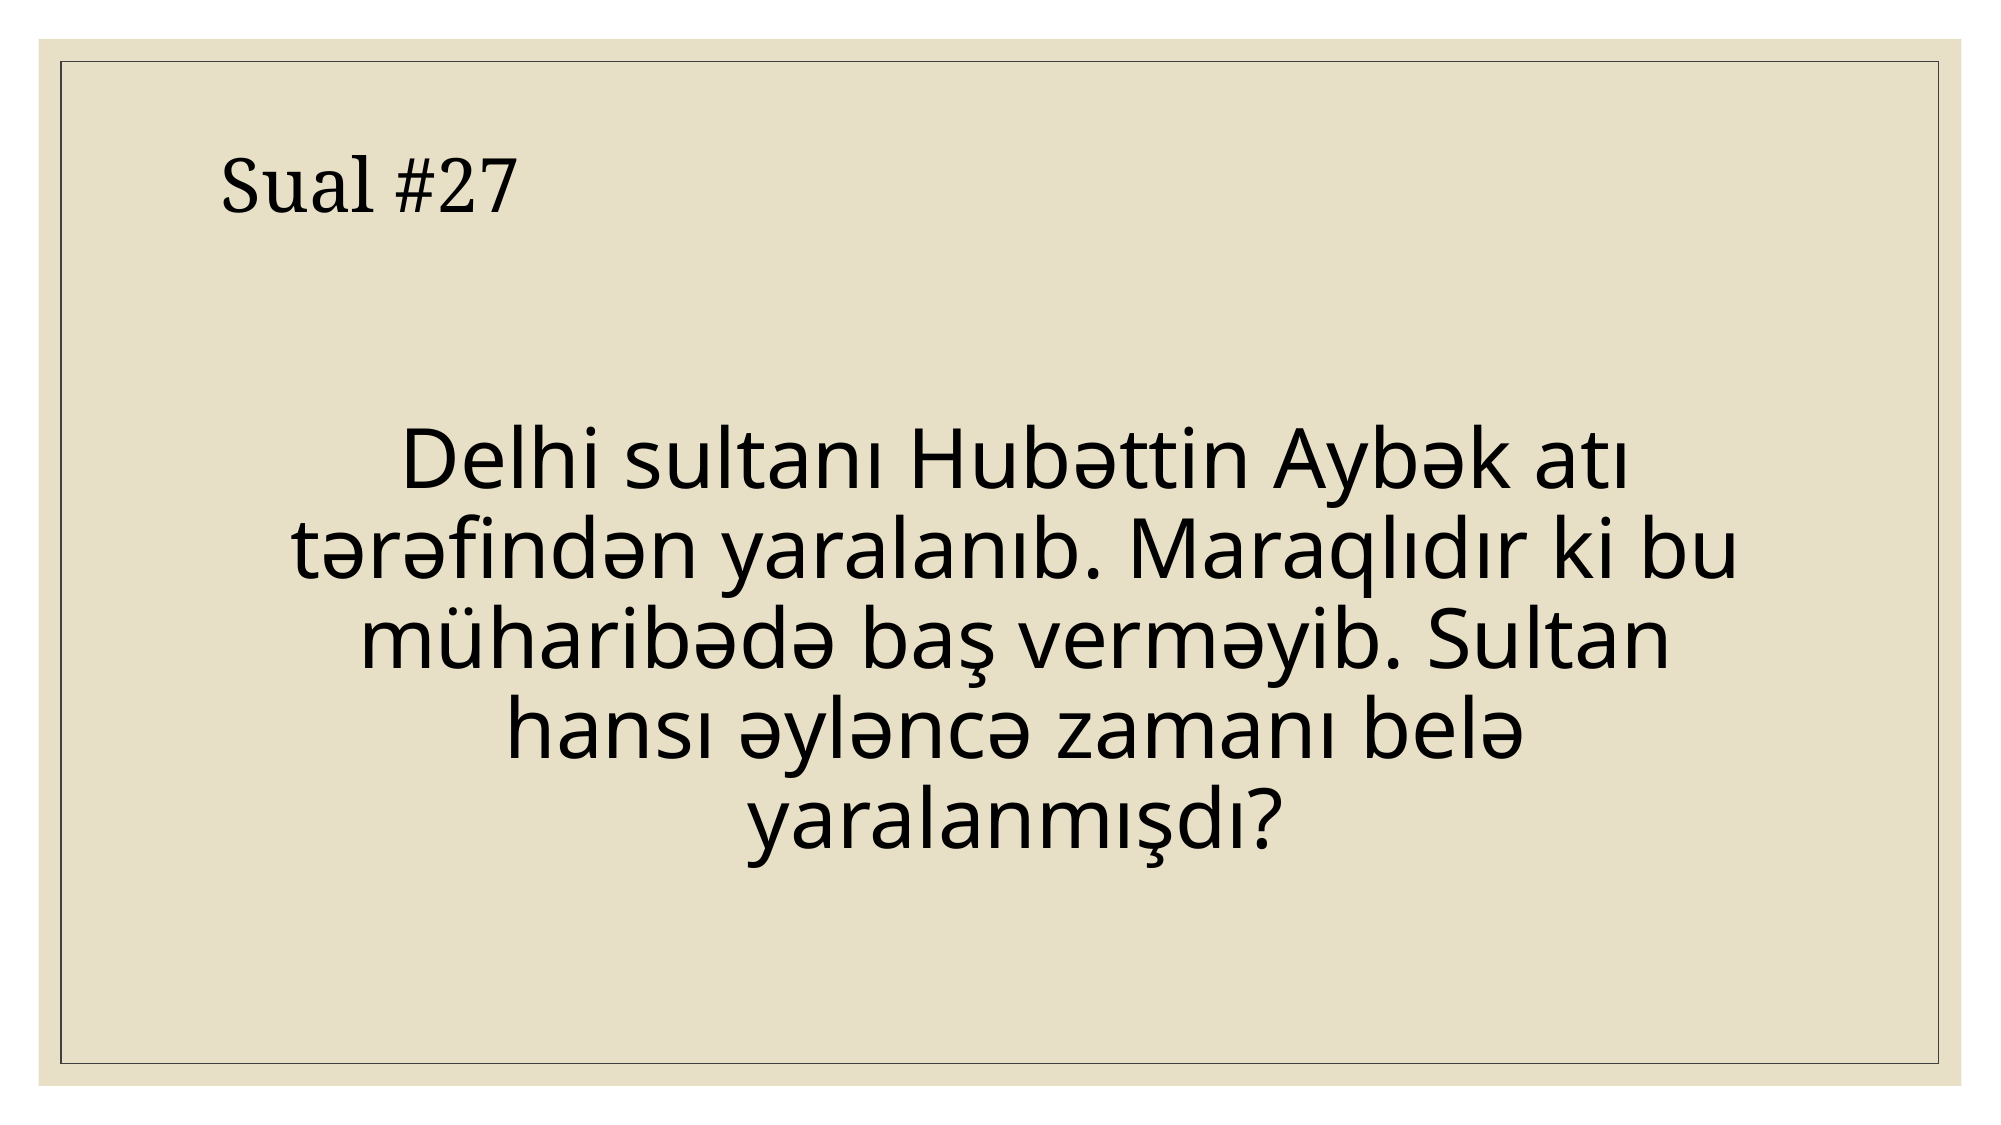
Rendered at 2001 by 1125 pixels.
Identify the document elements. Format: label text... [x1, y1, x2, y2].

title Delhi sultanı Hubəttin Aybək atı tərəfindən yaralanıb. Maraqlıdır ki bu müharibədə baş verməyib. Sultan hansı əyləncə zamanı belə yaralanmışdı? [258, 259, 1775, 1024]
text_box Sual #27 [205, 130, 583, 236]
